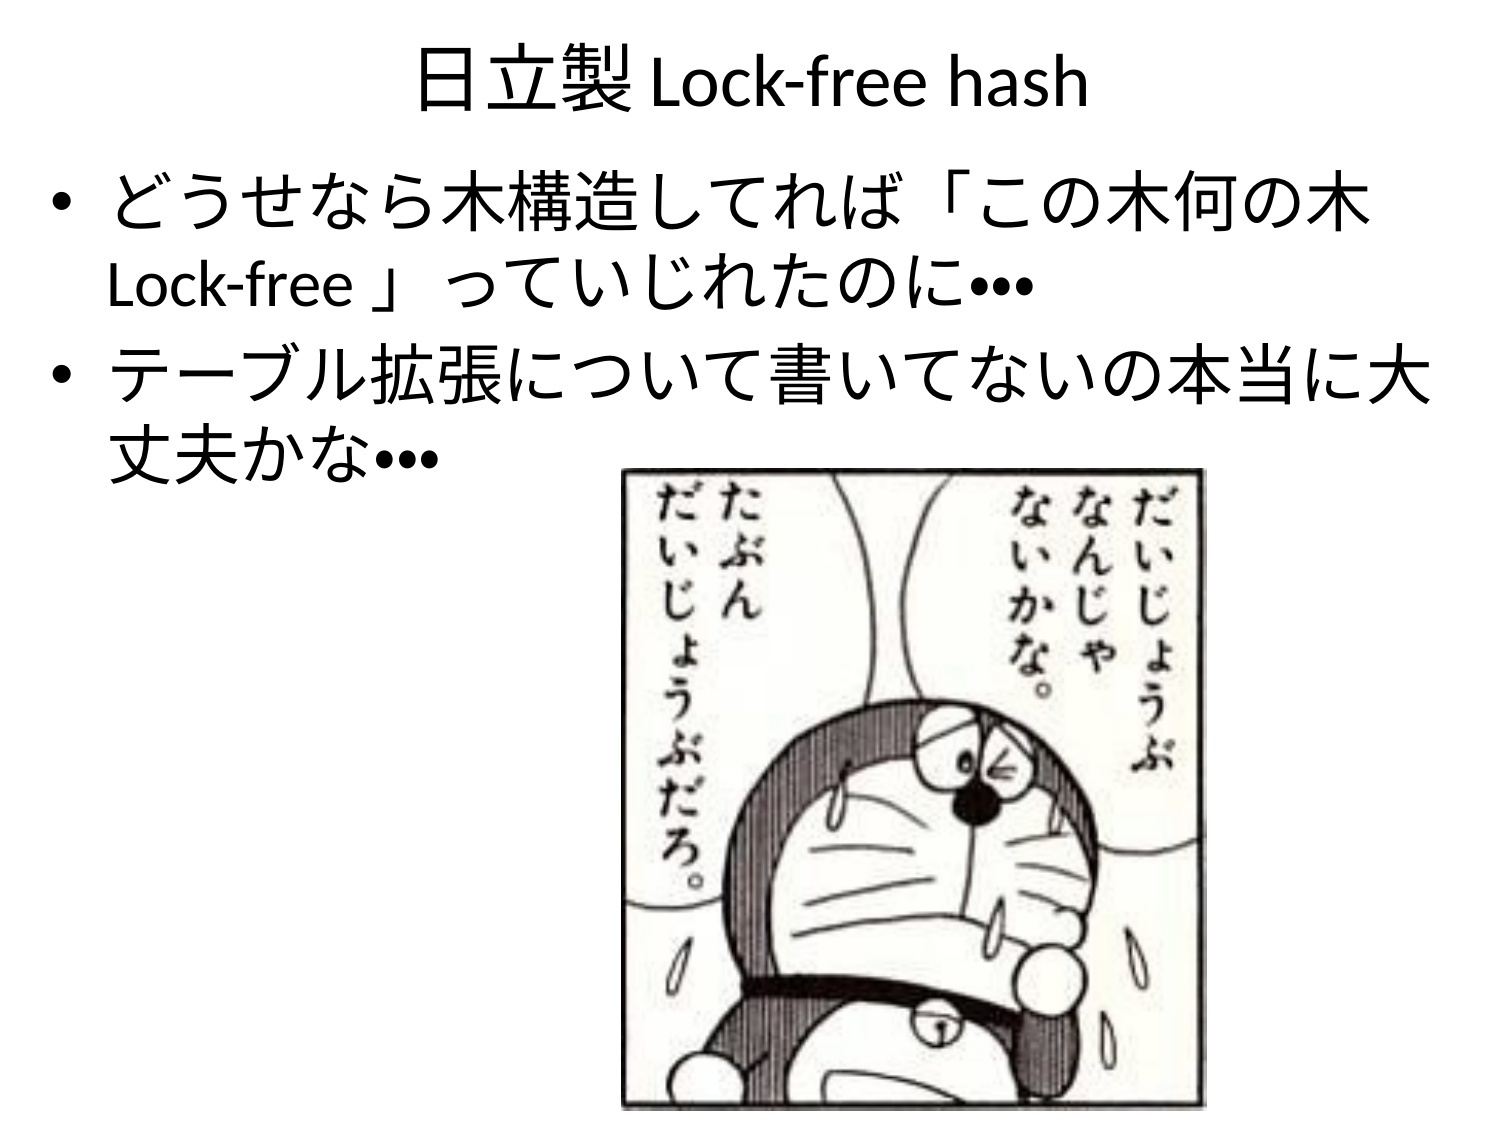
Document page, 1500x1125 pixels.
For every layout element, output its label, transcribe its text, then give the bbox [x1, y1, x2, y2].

picture [620, 468, 1208, 1111]
list どうせなら木構造してれば「この木何の木Lock-free」っていじれたのに・・・ テーブル拡張について書いてないの本当に大丈夫かな・・・ [35, 152, 1465, 1032]
title 日立製Lock-free hash [75, 23, 1425, 129]
